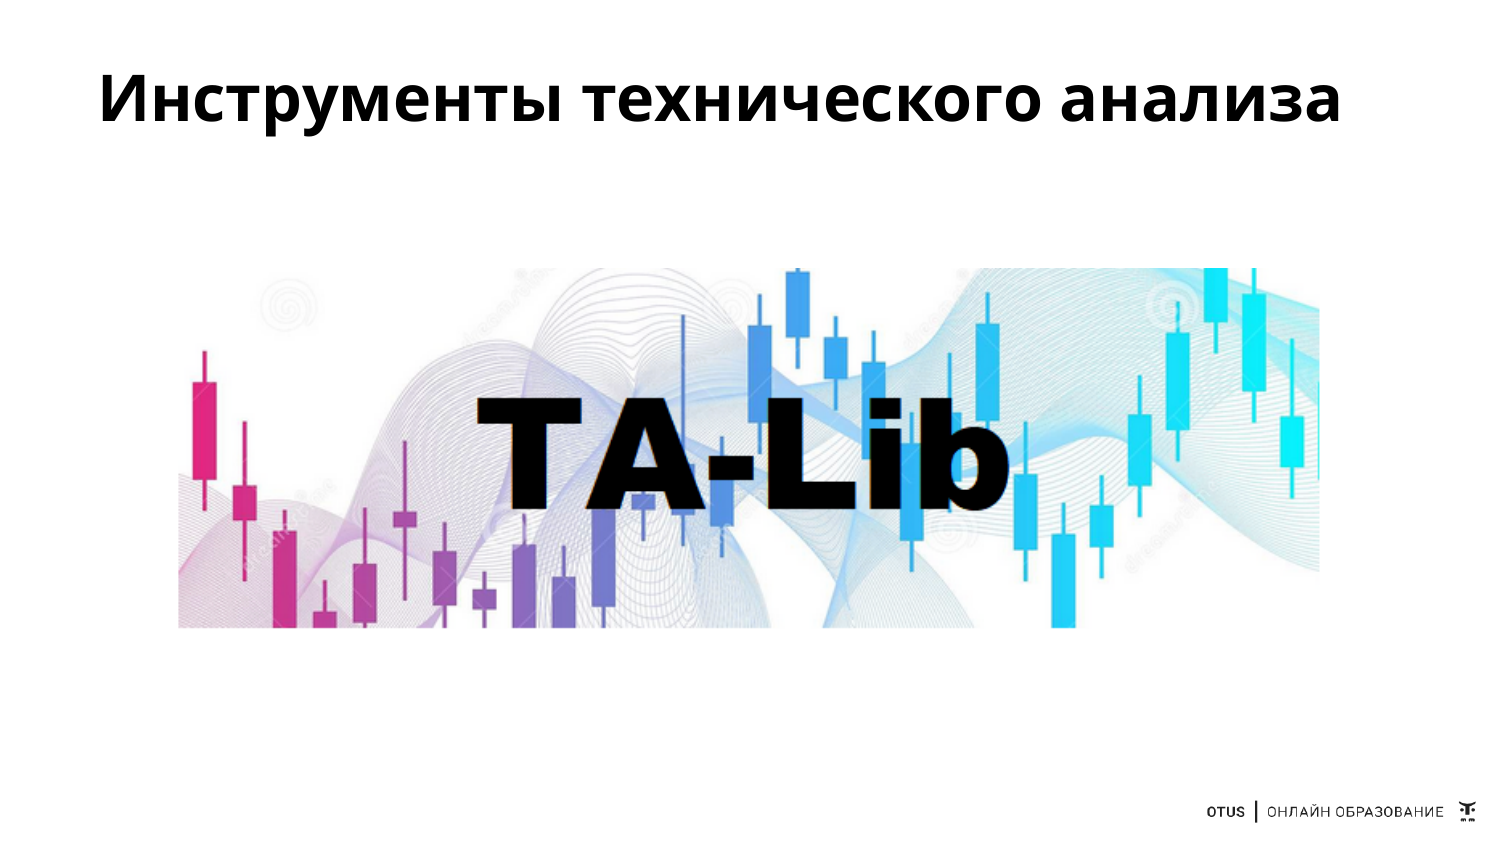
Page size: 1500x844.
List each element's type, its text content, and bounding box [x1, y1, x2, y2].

picture [0, 0, 1500, 844]
title Инструменты технического анализа [82, 41, 1480, 222]
